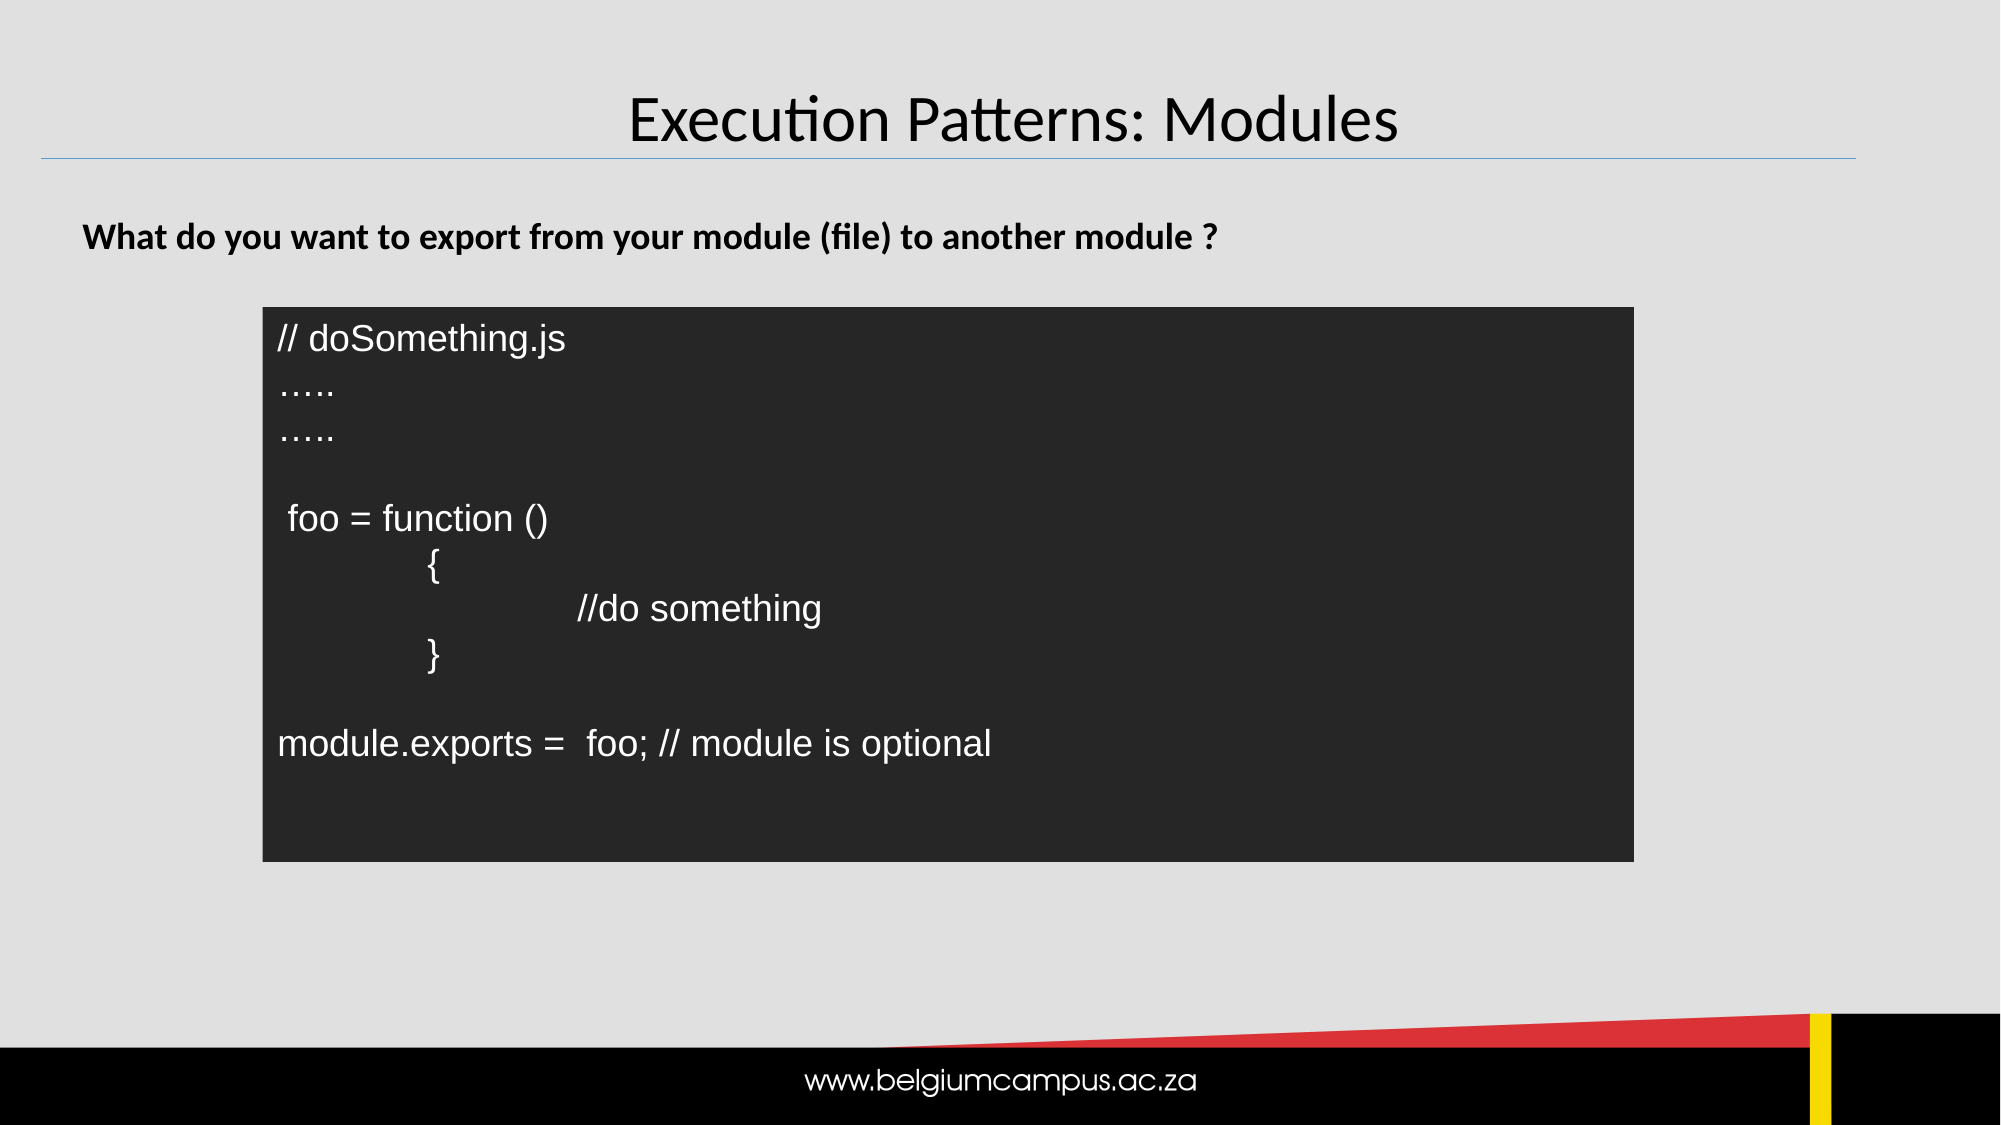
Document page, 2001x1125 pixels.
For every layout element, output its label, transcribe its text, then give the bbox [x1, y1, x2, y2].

picture [0, 0, 2001, 1125]
text_box // doSomething.js ….. ….. foo = function () { //do something } module.exports = foo; // module is optional [262, 307, 1634, 862]
text_box Execution Patterns: Modules [613, 159, 1415, 163]
text_box Execution Patterns: Modules [613, 67, 1415, 158]
text_box What do you want to export from your module (file) to another module ? [67, 205, 1236, 265]
